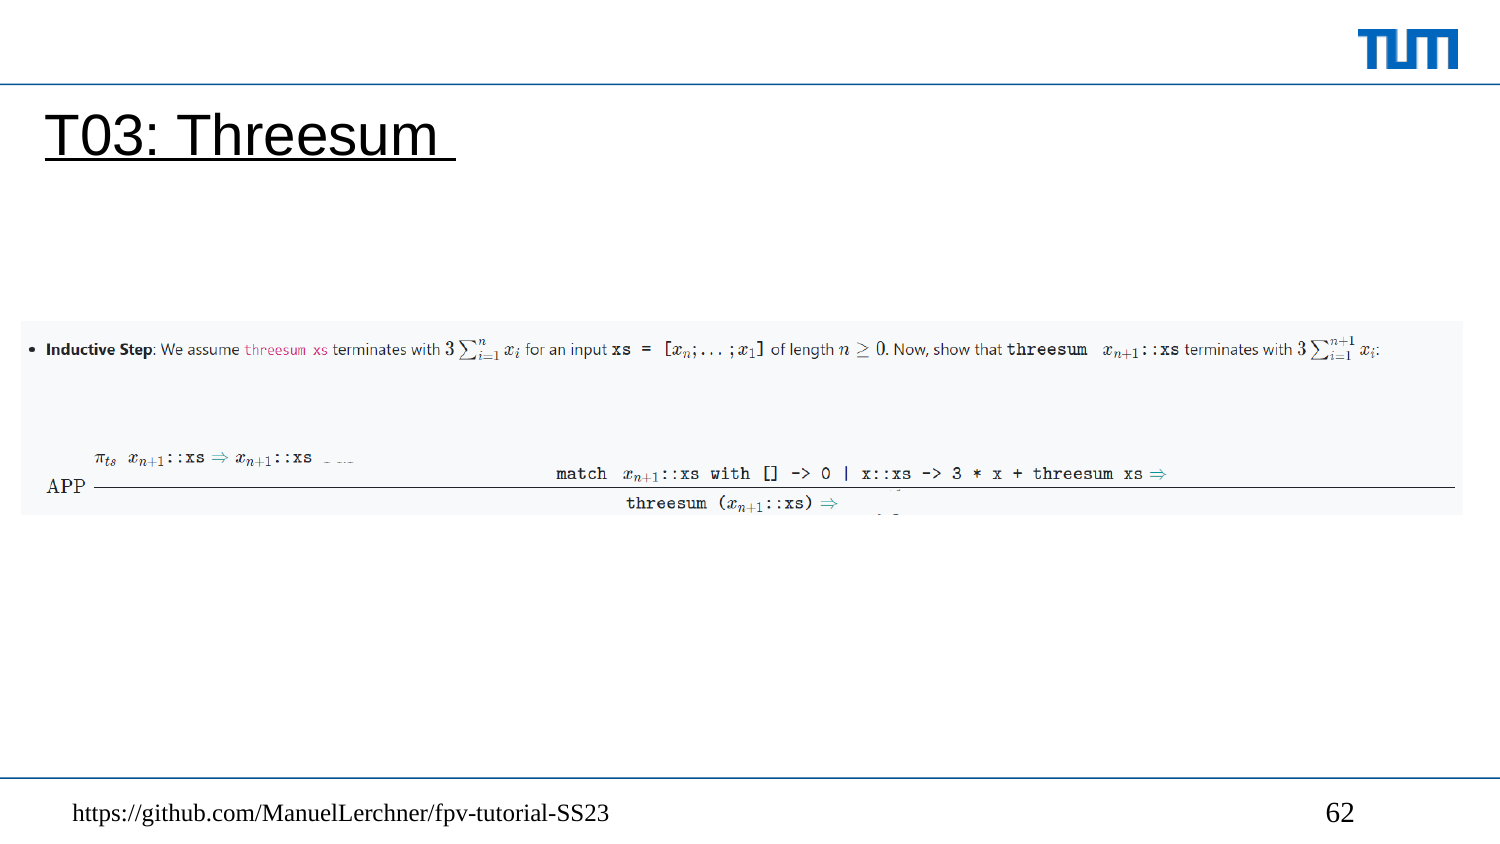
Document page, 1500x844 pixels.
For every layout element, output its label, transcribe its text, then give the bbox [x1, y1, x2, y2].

picture [1358, 29, 1458, 69]
footer https://github.com/ManuelLerchner/fpv-tutorial-SS23 [57, 777, 826, 844]
picture [21, 321, 1469, 524]
title T03: Threesum [29, 90, 1477, 183]
